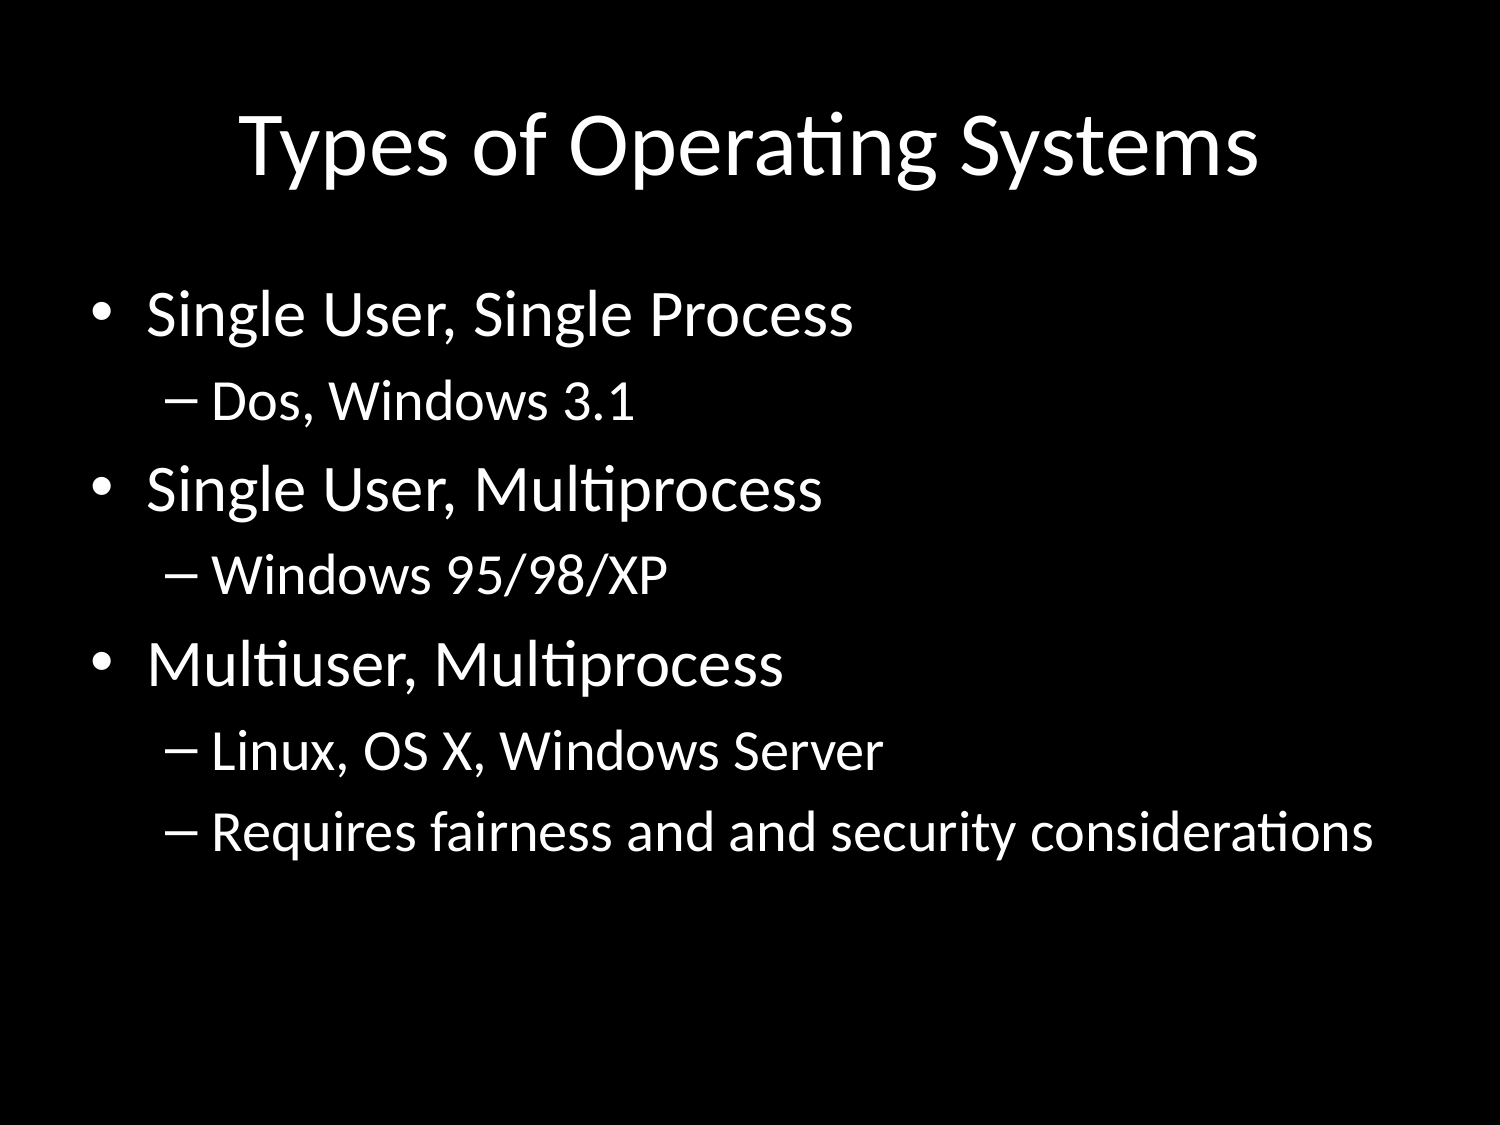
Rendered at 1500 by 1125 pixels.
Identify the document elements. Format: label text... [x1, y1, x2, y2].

title Types of Operating Systems [75, 45, 1425, 233]
list Single User, Single Process Dos, Windows 3.1 Single User, Multiprocess Windows 95/98/XP Multiuser, Multiprocess Linux, OS X, Windows Server Requires fairness and and security considerations [75, 262, 1425, 1005]
